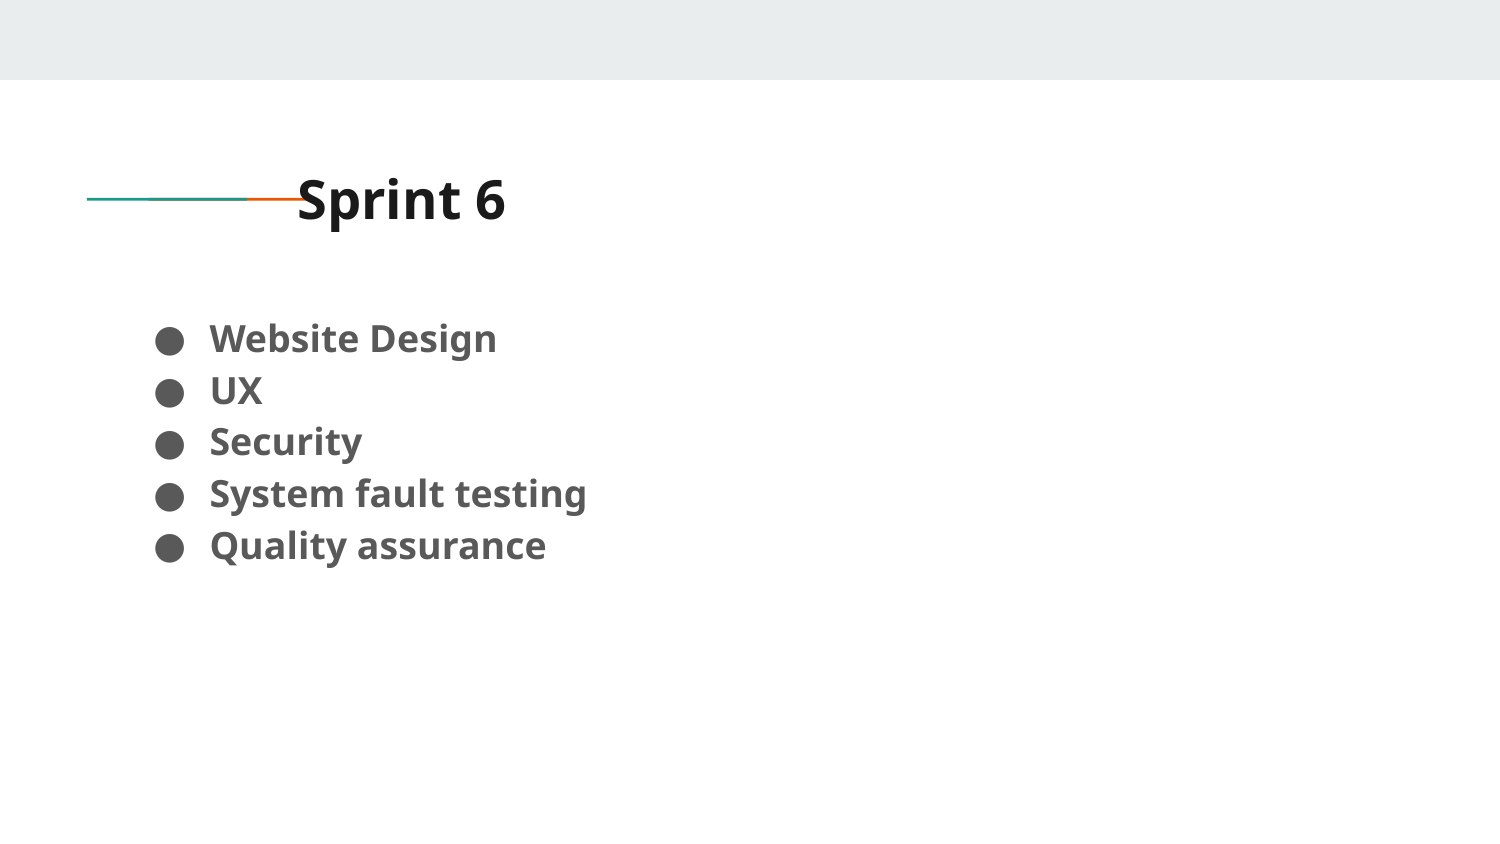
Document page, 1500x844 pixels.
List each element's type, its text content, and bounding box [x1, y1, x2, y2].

list Website Design UX Security System fault testing Quality assurance [119, 293, 1381, 712]
title Sprint 6 [281, 149, 1381, 233]
